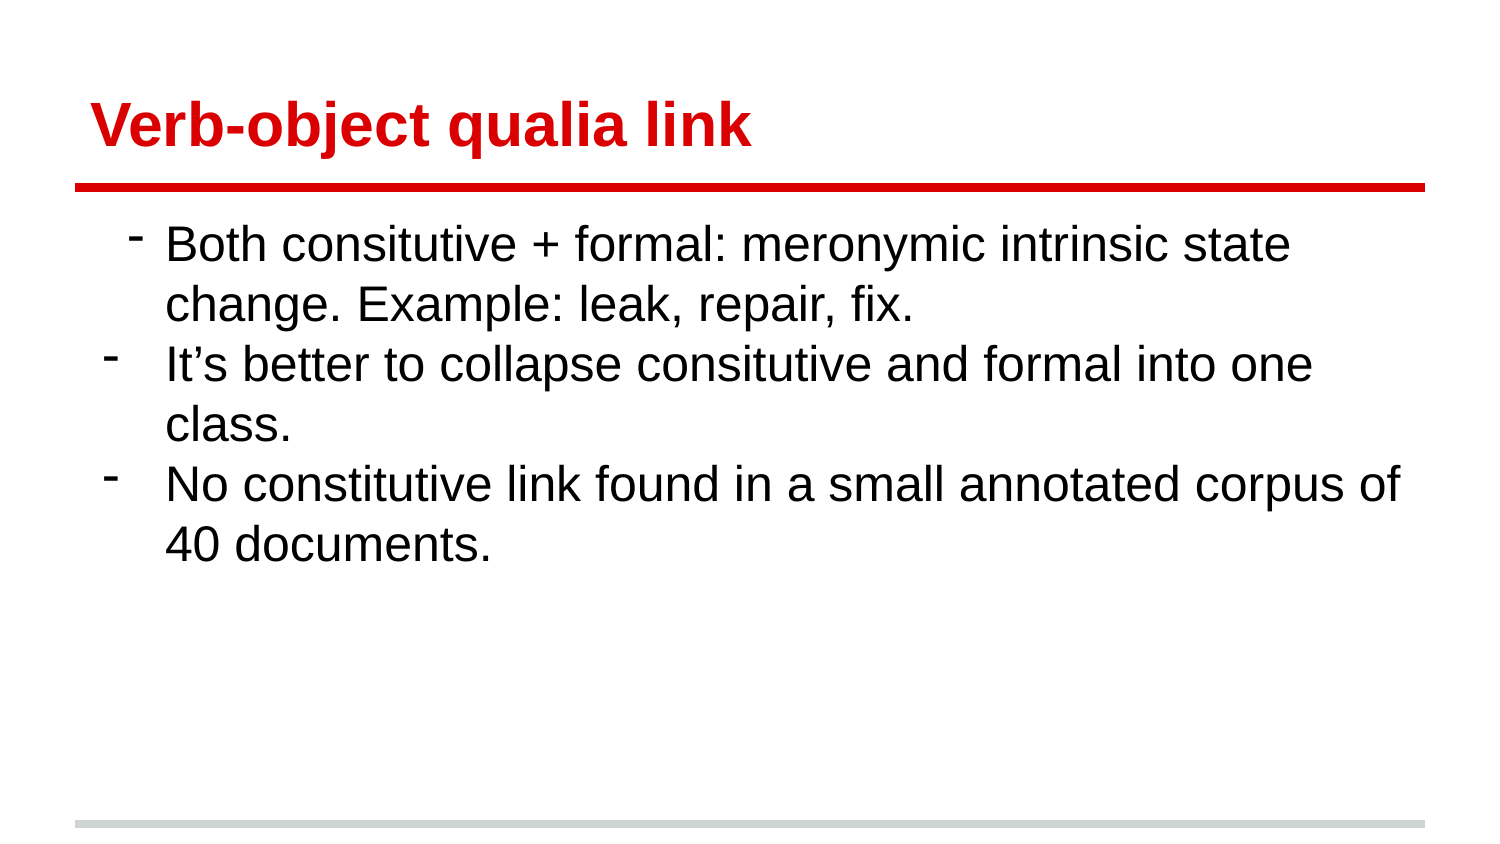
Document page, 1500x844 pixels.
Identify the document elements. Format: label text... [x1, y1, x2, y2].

list Both consitutive + formal: meronymic intrinsic state change. Example: leak, repair, fix. It’s better to collapse consitutive and formal into one class. No constitutive link found in a small annotated corpus of 40 documents. [75, 196, 1425, 808]
title Verb-object qualia link [75, 33, 1425, 175]
